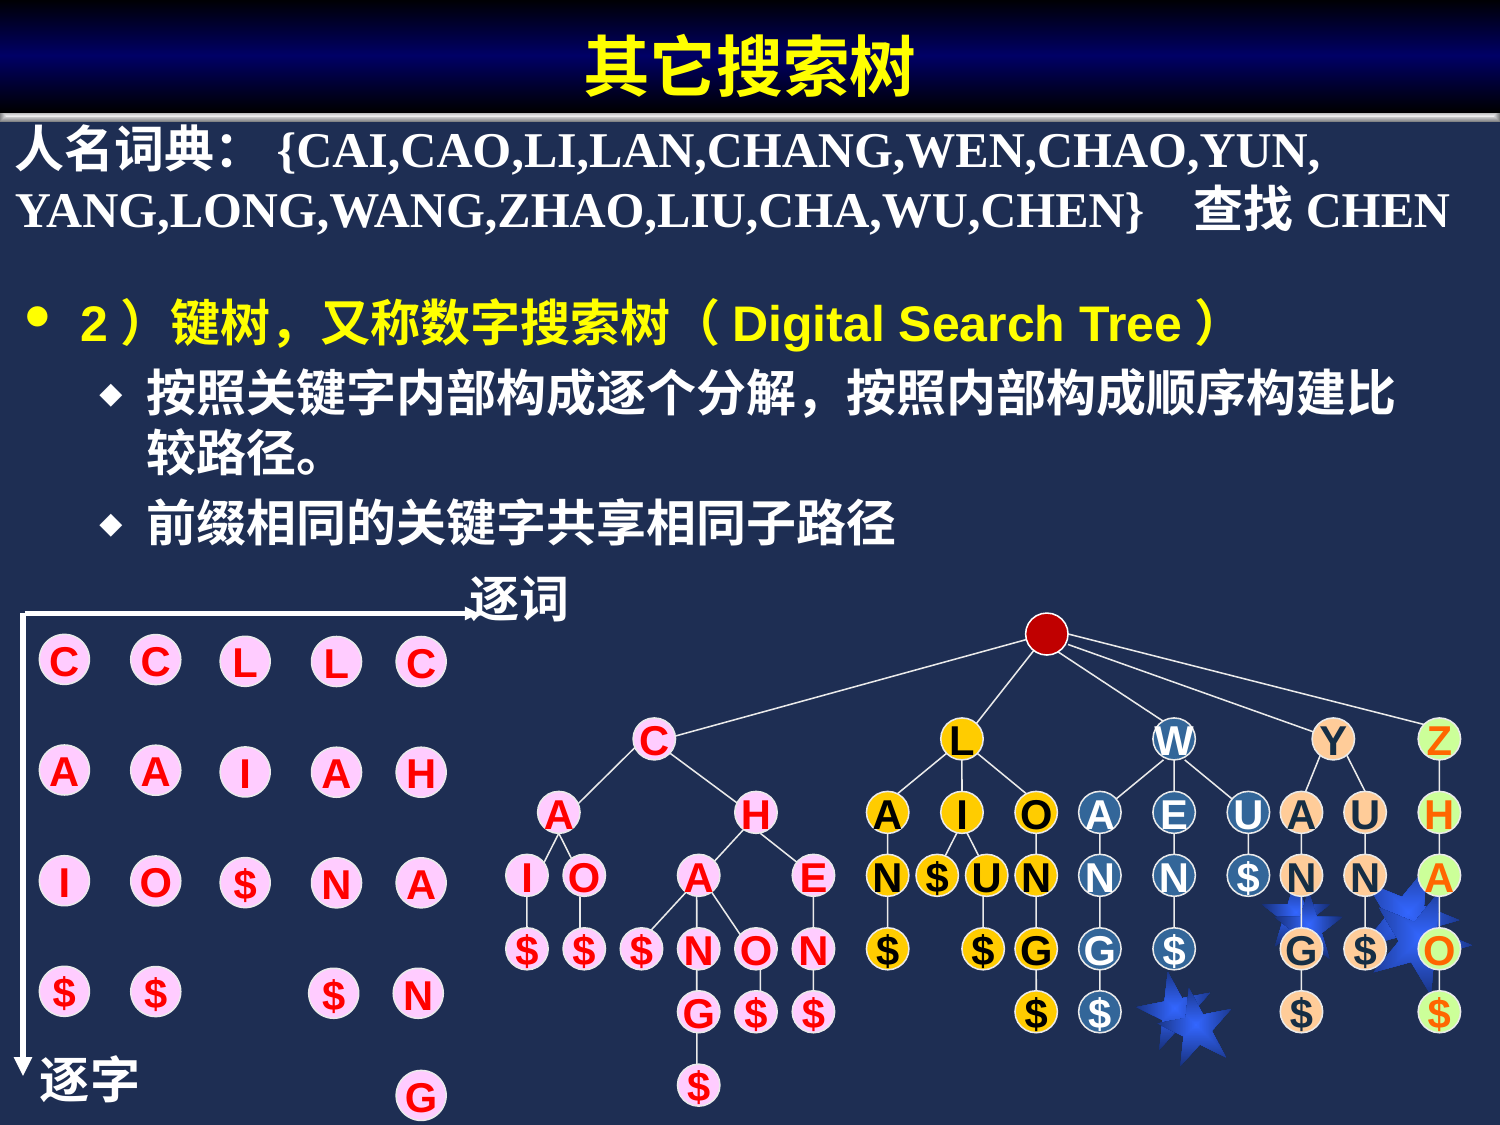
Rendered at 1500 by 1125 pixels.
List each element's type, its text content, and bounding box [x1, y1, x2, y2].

title 其它搜索树 [0, 0, 1500, 109]
text_box 人名词典：{CAI,CAO,LI,LAN,CHANG,WEN,CHAO,YUN, YANG,LONG,WANG,ZHAO,LIU,CHA,WU,CHEN} 查找CHEN [0, 109, 1500, 245]
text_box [590, 612, 1461, 1107]
list 2）键树，又称数字搜索树（Digital Search Tree） 按照关键字内部构成逐个分解，按照内部构成顺序构建比较路径。 前缀相同的关键字共享相同子路径 [8, 283, 1428, 1125]
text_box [22, 559, 586, 1121]
